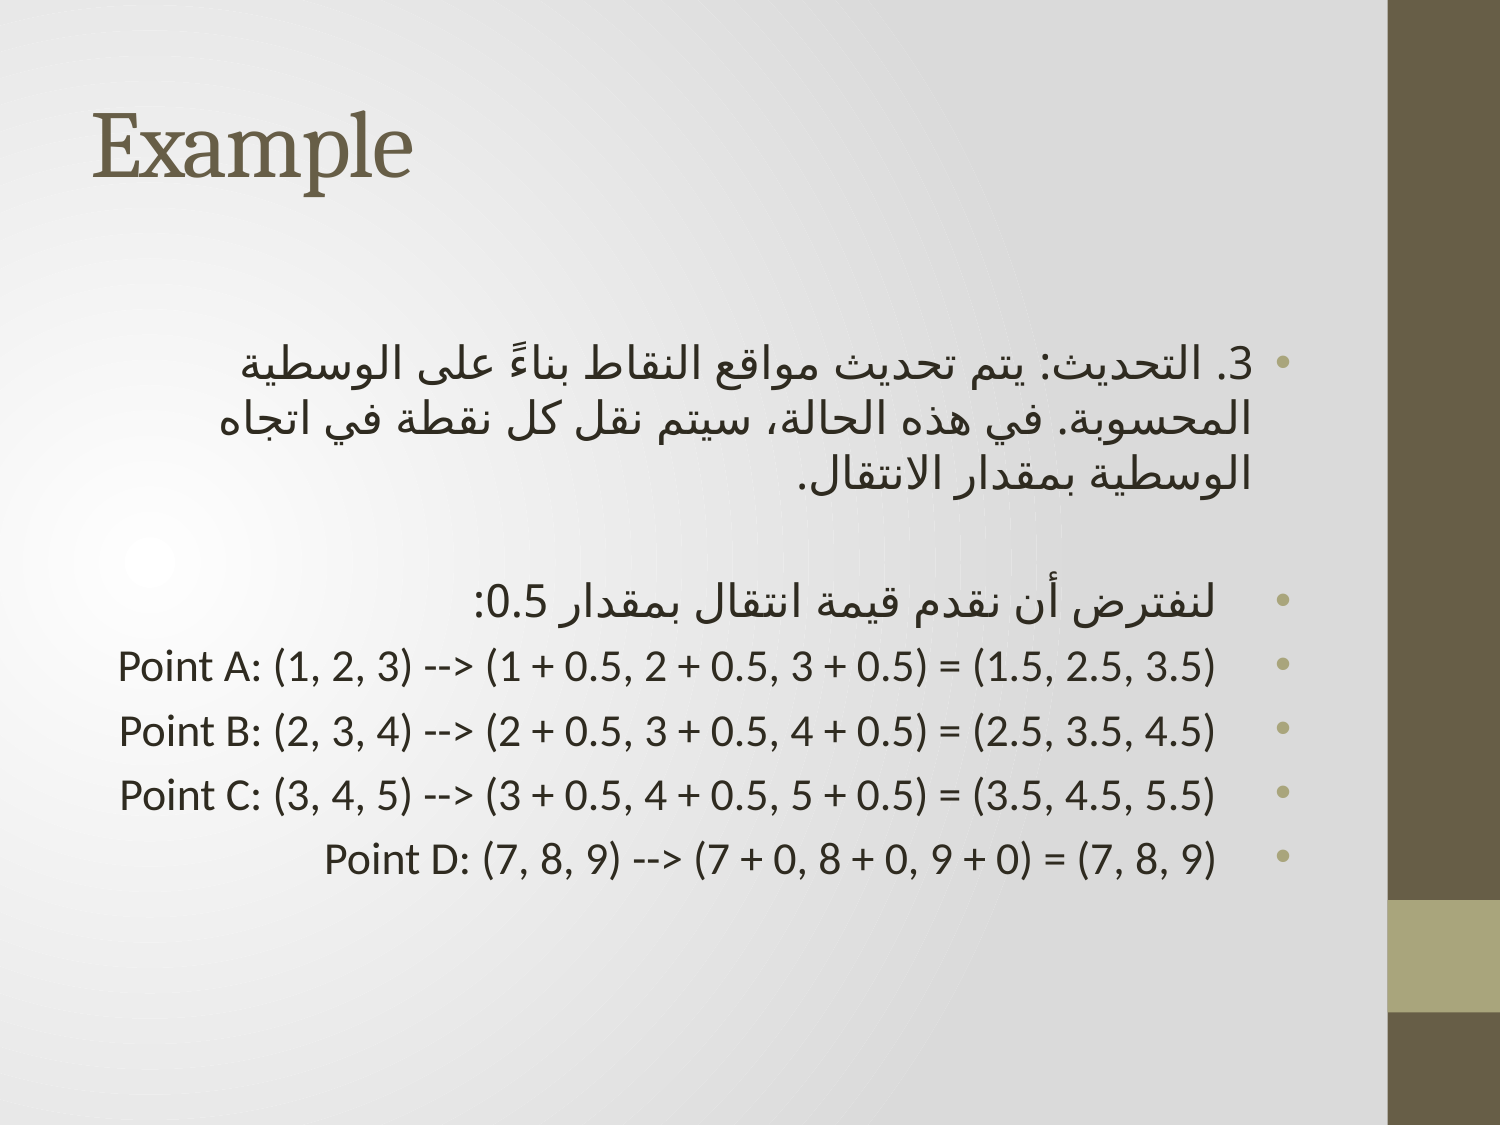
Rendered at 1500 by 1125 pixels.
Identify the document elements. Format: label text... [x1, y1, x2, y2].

list 3. التحديث: يتم تحديث مواقع النقاط بناءً على الوسطية المحسوبة. في هذه الحالة، سيتم نقل كل نقطة في اتجاه الوسطية بمقدار الانتقال. لنفترض أن نقدم قيمة انتقال بمقدار 0.5: Point A: (1, 2, 3) --> (1 + 0.5, 2 + 0.5, 3 + 0.5) = (1.5, 2.5, 3.5) Point B: (2, 3, 4) --> (2 + 0.5, 3 + 0.5, 4 + 0.5) = (2.5, 3.5, 4.5) Point C: (3, 4, 5) --> (3 + 0.5, 4 + 0.5, 5 + 0.5) = (3.5, 4.5, 5.5) Point D: (7, 8, 9) --> (7 + 0, 8 + 0, 9 + 0) = (7, 8, 9) [75, 262, 1325, 1050]
title Example [75, 45, 1325, 233]
